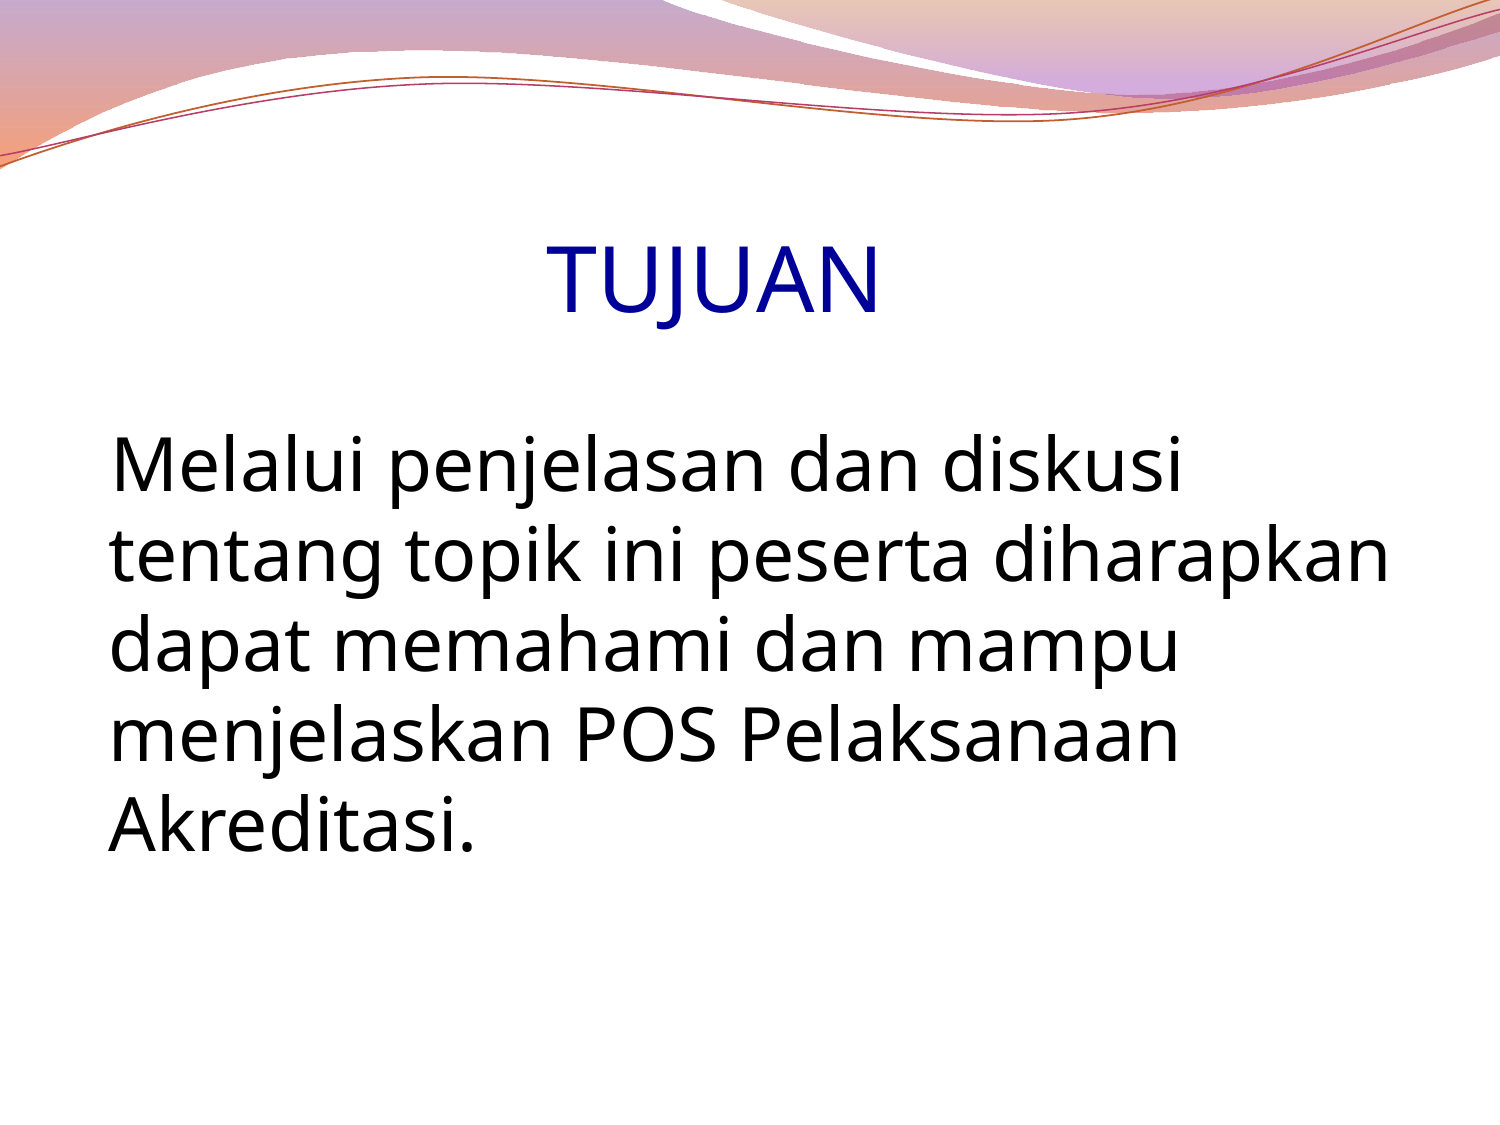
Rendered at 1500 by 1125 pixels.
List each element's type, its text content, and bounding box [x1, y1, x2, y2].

text_box Melalui penjelasan dan diskusi tentang topik ini peserta diharapkan dapat memahami dan mampu menjelaskan POS Pelaksanaan Akreditasi. [37, 408, 1450, 874]
text_box TUJUAN [532, 213, 900, 338]
